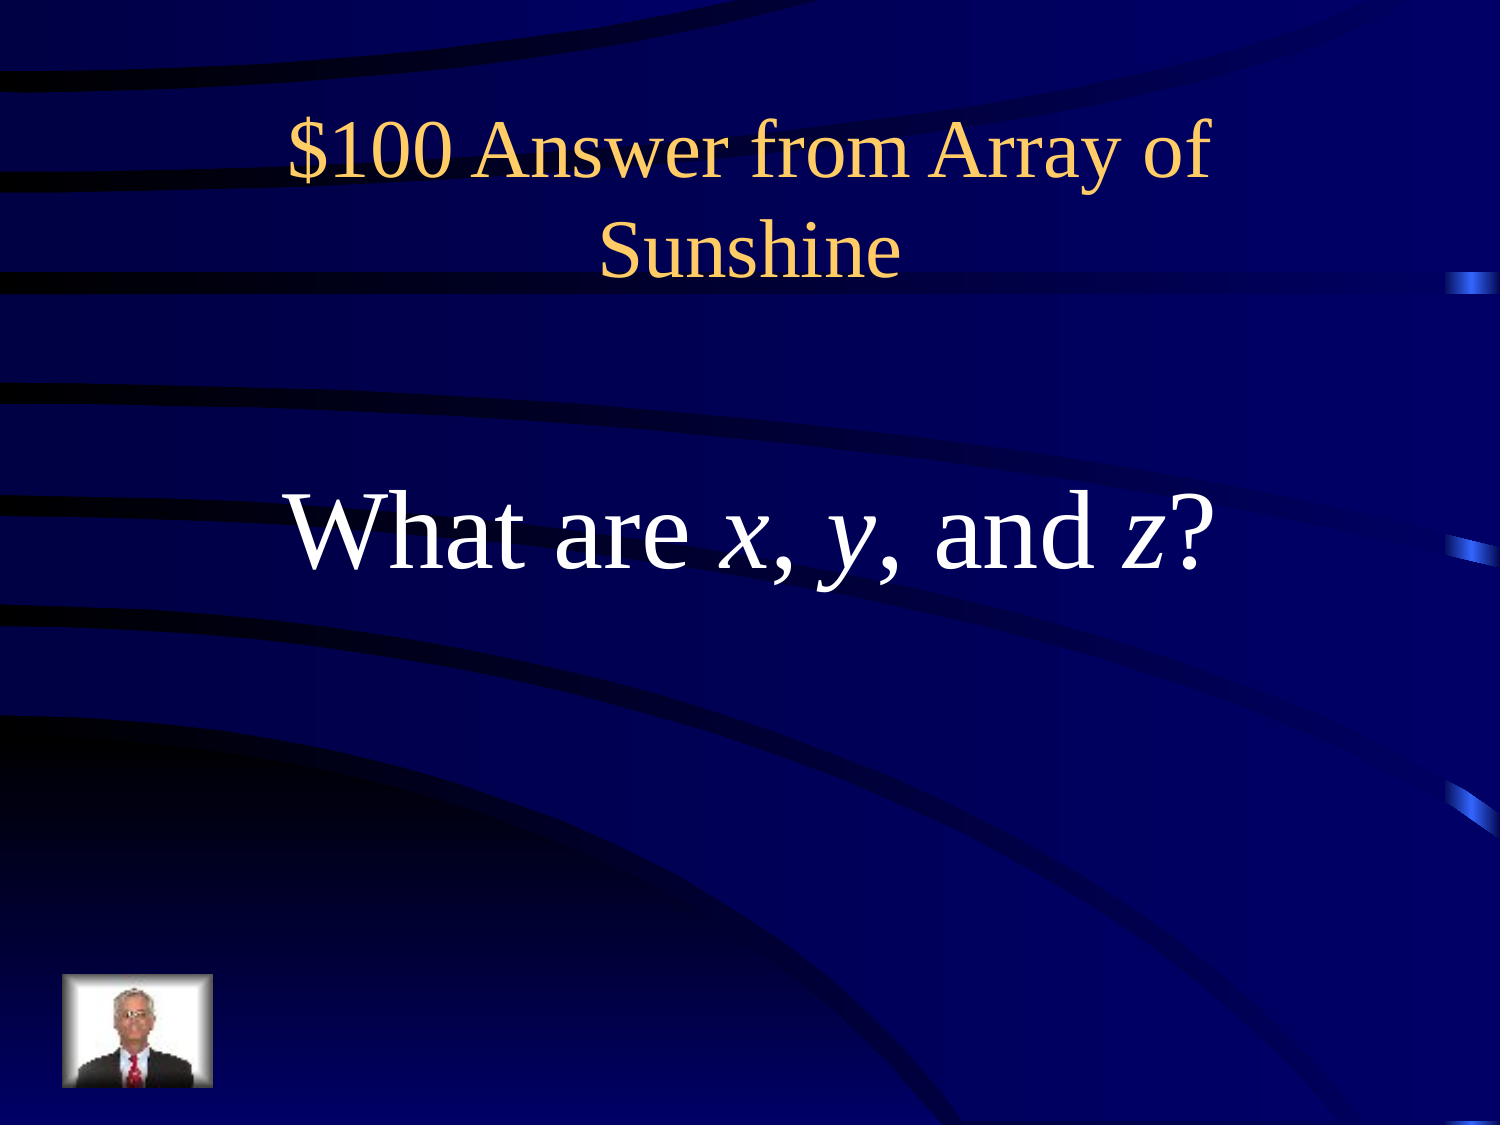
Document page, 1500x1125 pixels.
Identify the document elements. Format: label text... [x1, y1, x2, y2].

title $100 Answer from Array of Sunshine [112, 99, 1388, 288]
text_box What are x, y, and z? [224, 448, 1275, 599]
picture [62, 974, 213, 1088]
